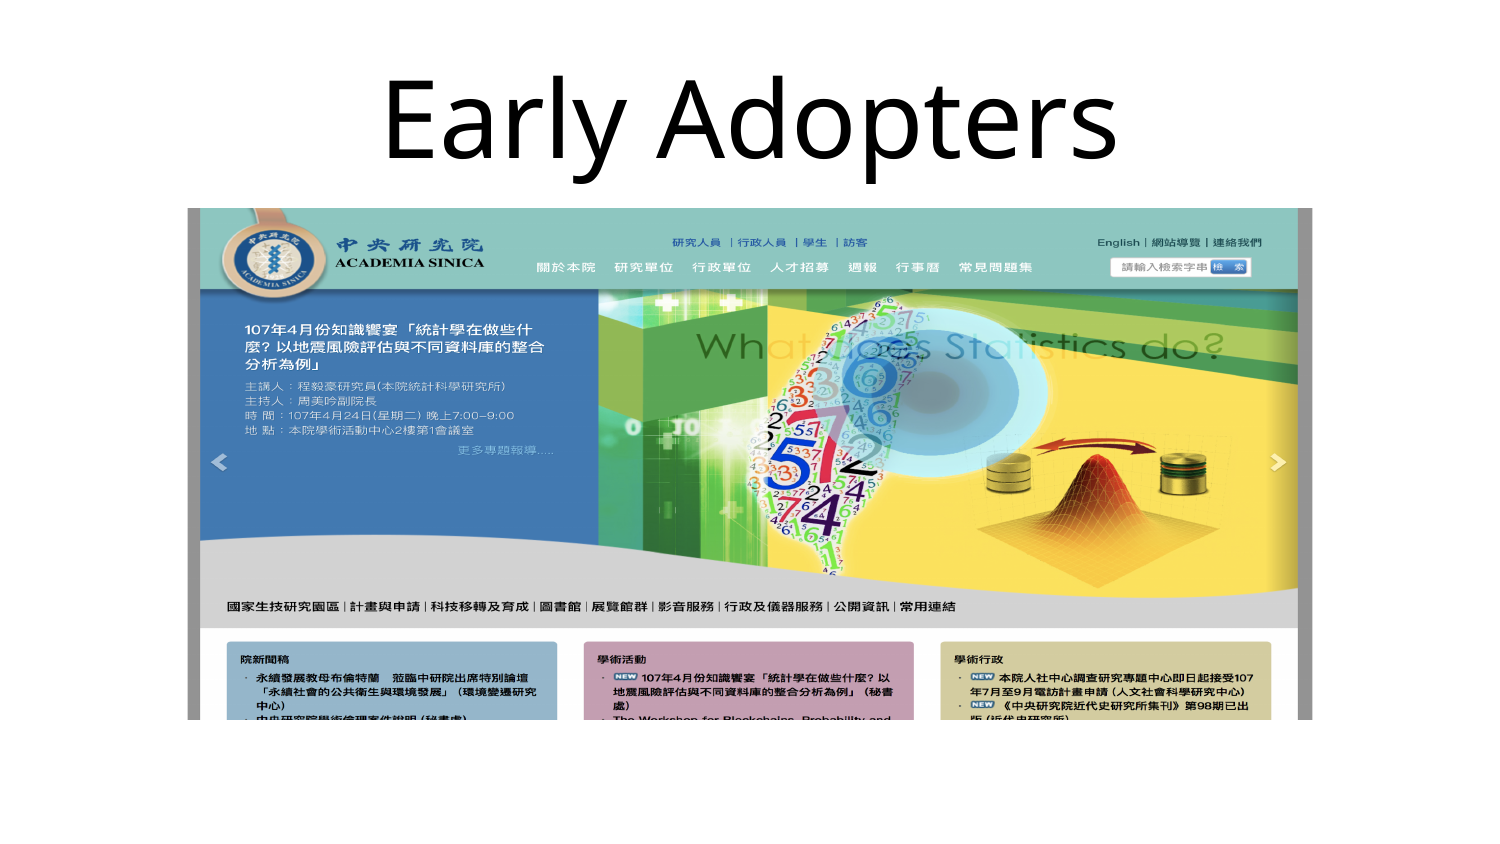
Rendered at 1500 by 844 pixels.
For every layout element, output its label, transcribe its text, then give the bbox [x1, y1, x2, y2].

picture [187, 208, 1313, 720]
title Early Adopters [109, 21, 1391, 209]
